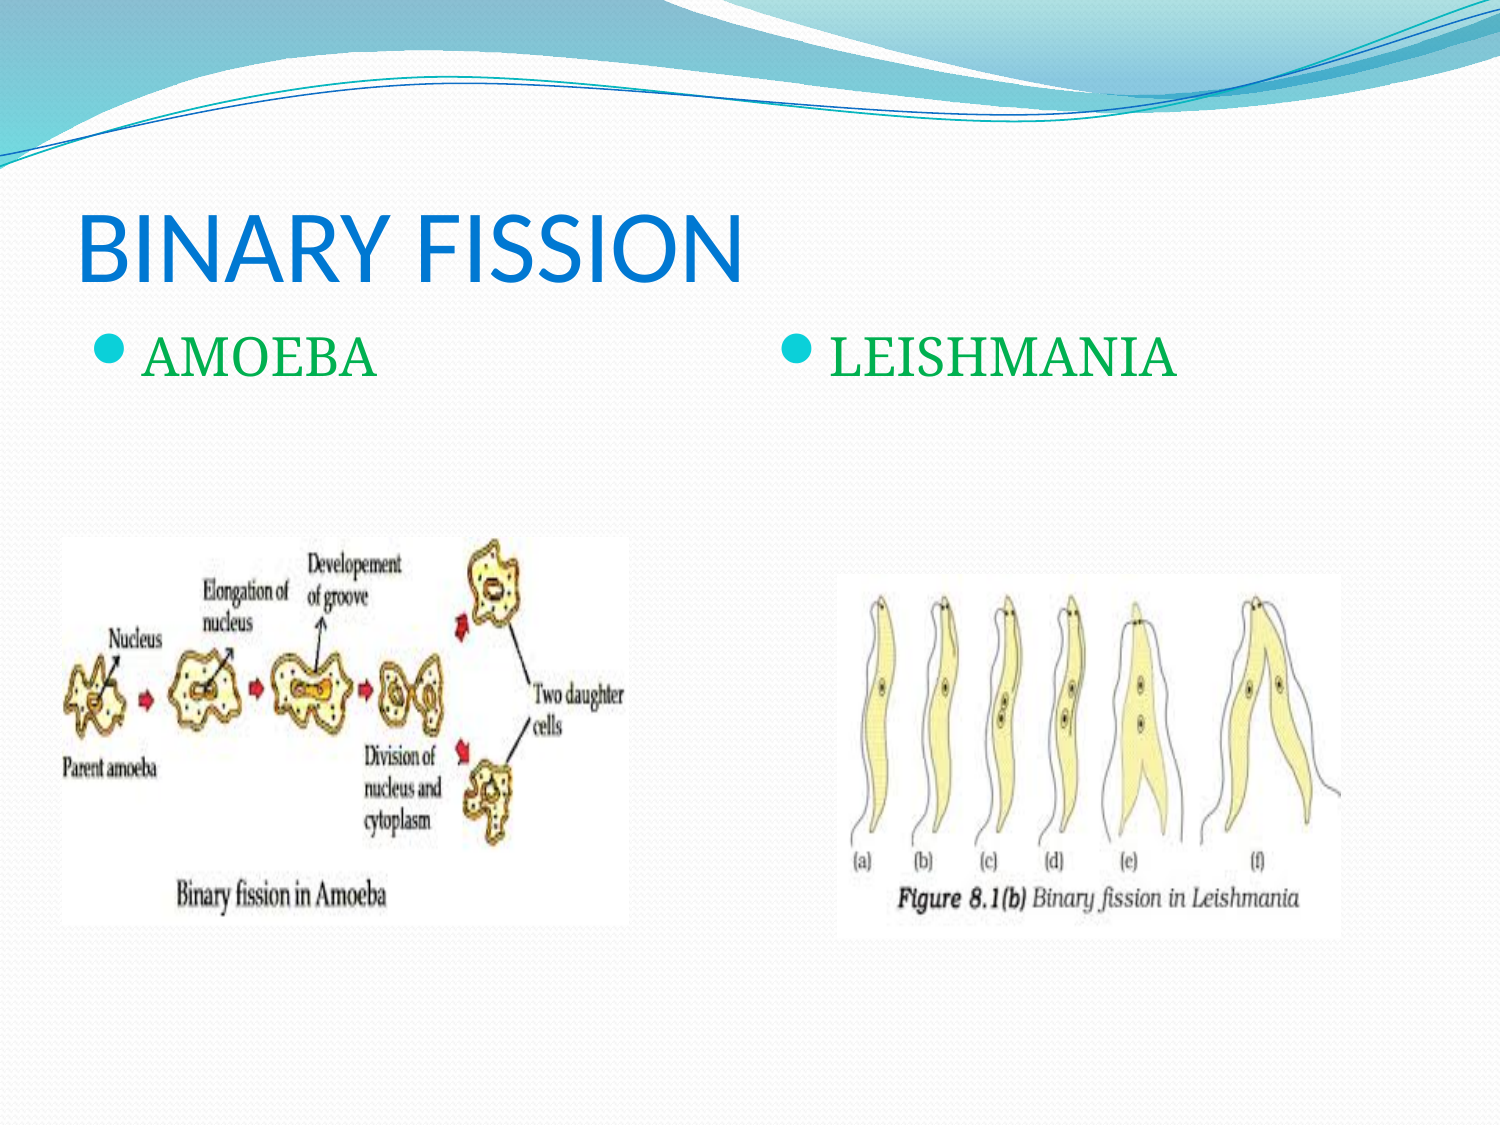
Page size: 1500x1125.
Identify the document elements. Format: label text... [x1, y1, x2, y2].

picture [62, 537, 629, 926]
picture [837, 574, 1341, 938]
title BINARY FISSION [75, 115, 1425, 303]
list LEISHMANIA [762, 314, 1425, 1043]
list AMOEBA [75, 314, 738, 1043]
